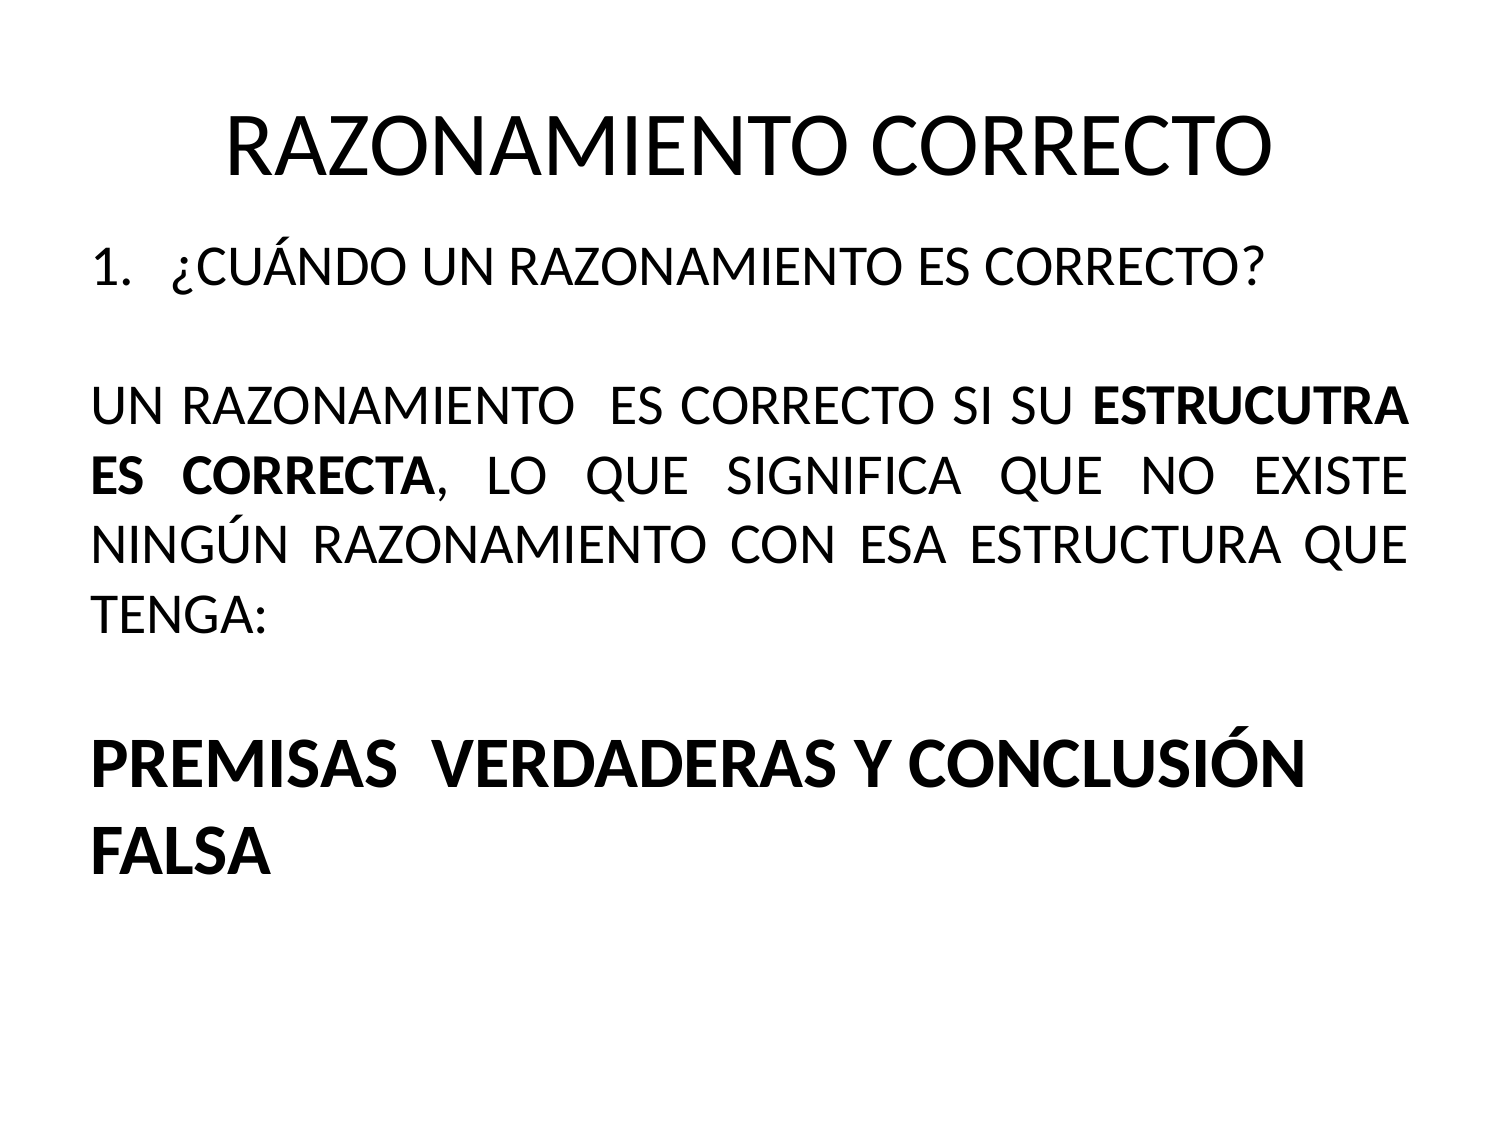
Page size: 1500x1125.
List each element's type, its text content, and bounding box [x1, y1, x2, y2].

list ¿CUÁNDO UN RAZONAMIENTO ES CORRECTO? UN RAZONAMIENTO ES CORRECTO SI SU ESTRUCUTRA ES CORRECTA, LO QUE SIGNIFICA QUE NO EXISTE NINGÚN RAZONAMIENTO CON ESA ESTRUCTURA QUE TENGA: PREMISAS VERDADERAS Y CONCLUSIÓN FALSA [75, 219, 1425, 1005]
title RAZONAMIENTO CORRECTO [75, 45, 1425, 219]
